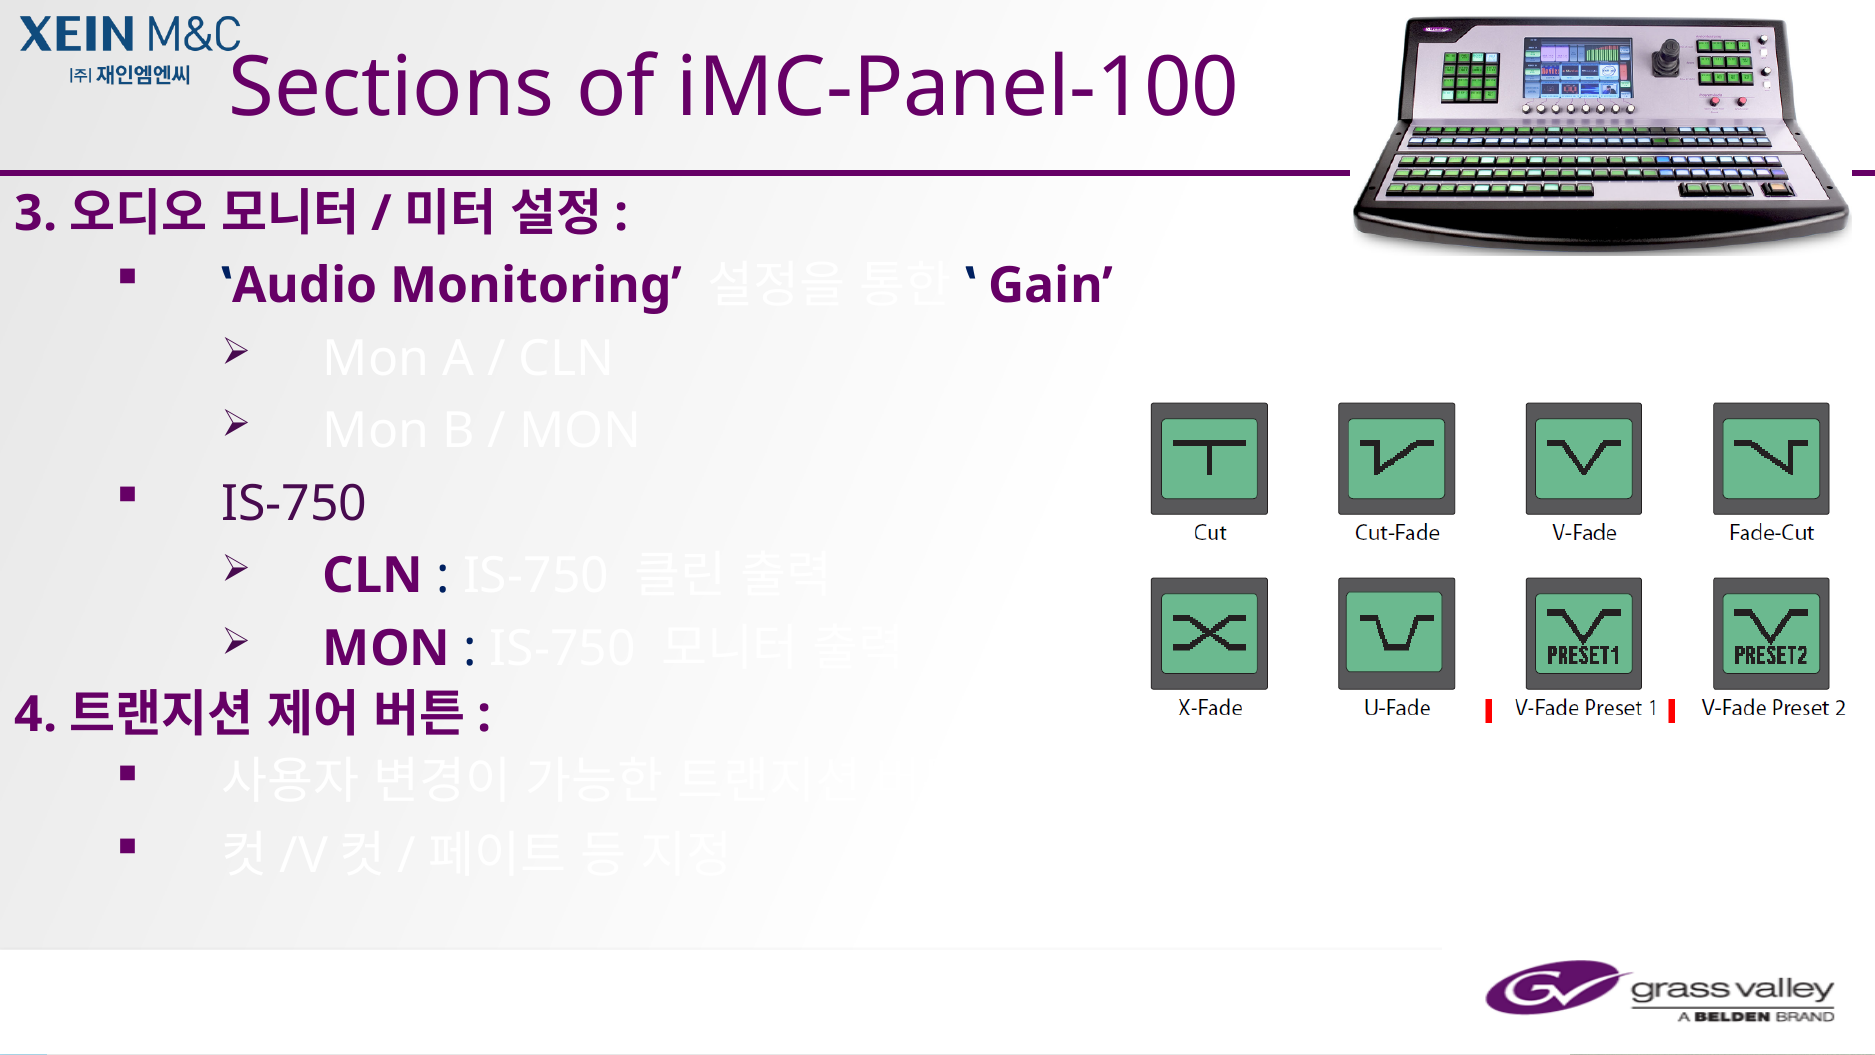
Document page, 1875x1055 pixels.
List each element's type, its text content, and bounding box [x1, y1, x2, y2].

list 3.오디오 모니터/미터 설정: ‛Audio Monitoring’ 설정을 통한 ‛Gain’ 수정 Mon A / CLN Mon B / MON IS-750 CLN : IS-750 클린 출력 MON : IS-750 모니터 출력 4.트랜지션 제어 버튼: 사용자 변경이 가능한 트랜지션 버튼 컷/V컷/페이트 등 지정 [0, 182, 1796, 988]
text_box Sections of iMC-Panel-100 [0, 0, 1469, 170]
picture [1149, 0, 1875, 1052]
